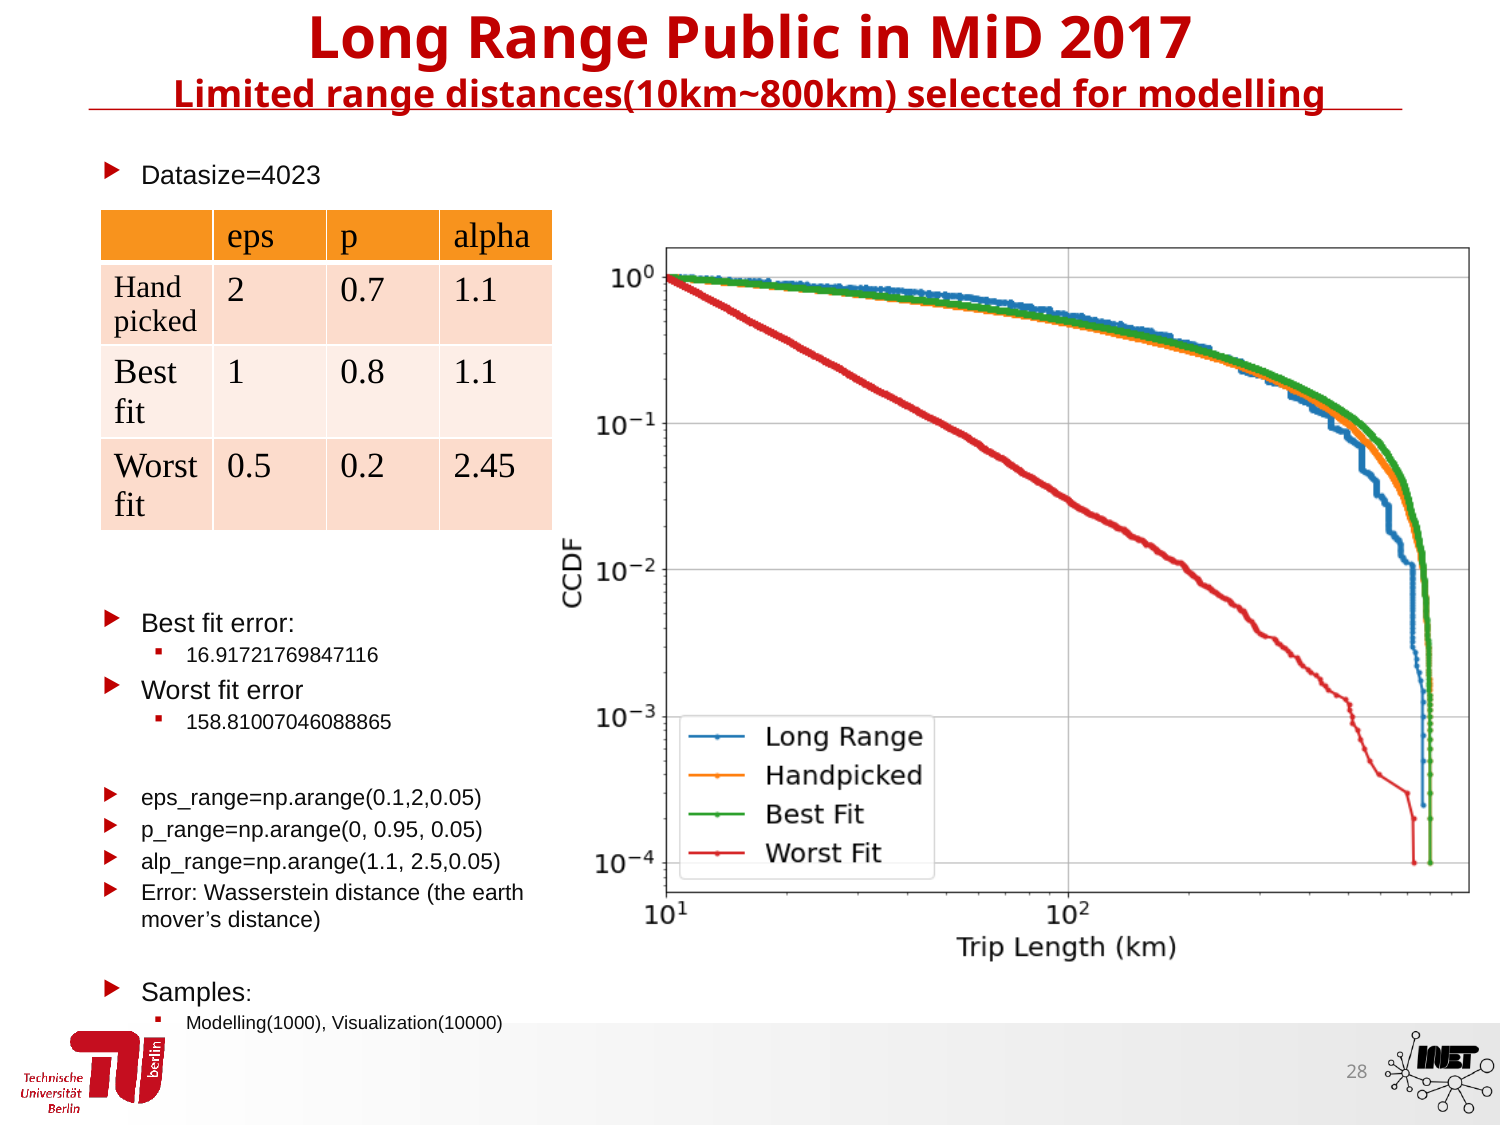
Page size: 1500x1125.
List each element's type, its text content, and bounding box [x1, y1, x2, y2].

table_cell 1.1 [440, 265, 547, 344]
table_header p [327, 210, 439, 260]
picture [21, 1031, 165, 1113]
table_cell 0.5 [214, 439, 326, 530]
table_cell 0.8 [327, 346, 439, 437]
table_header alpha [440, 210, 552, 260]
table_header [101, 210, 212, 260]
table_header eps [214, 210, 326, 260]
table_cell Best fit [101, 346, 212, 437]
table_cell 1.1 [440, 346, 547, 437]
table_cell Hand picked [101, 265, 212, 344]
table_cell 0.7 [327, 265, 439, 344]
picture [1384, 1017, 1495, 1125]
table_cell 2.45 [440, 439, 547, 530]
list Datasize=4023 Best fit error: 16.91721769847116 Worst fit error 158.81007046088865 eps_range=np.arange(0.1,2,0.05) p_range=np.arange(0, 0.95, 0.05) alp_range=np.arange(1.1, 2.5,0.05) Error: Wasserstein distance (the earth mover’s distance) Samples: Modelling(1000), Visualization(10000) [87, 149, 615, 1043]
slide_number 28 [1045, 1042, 1383, 1103]
table_cell Worst fit [101, 439, 212, 530]
table_cell 0.2 [327, 439, 439, 530]
title Long Range Public in MiD 2017 Limited range distances(10km~800km) selected for modelling [94, 4, 1406, 112]
picture [552, 238, 1478, 971]
table_cell 2 [214, 265, 326, 344]
table_cell 1 [214, 346, 326, 437]
